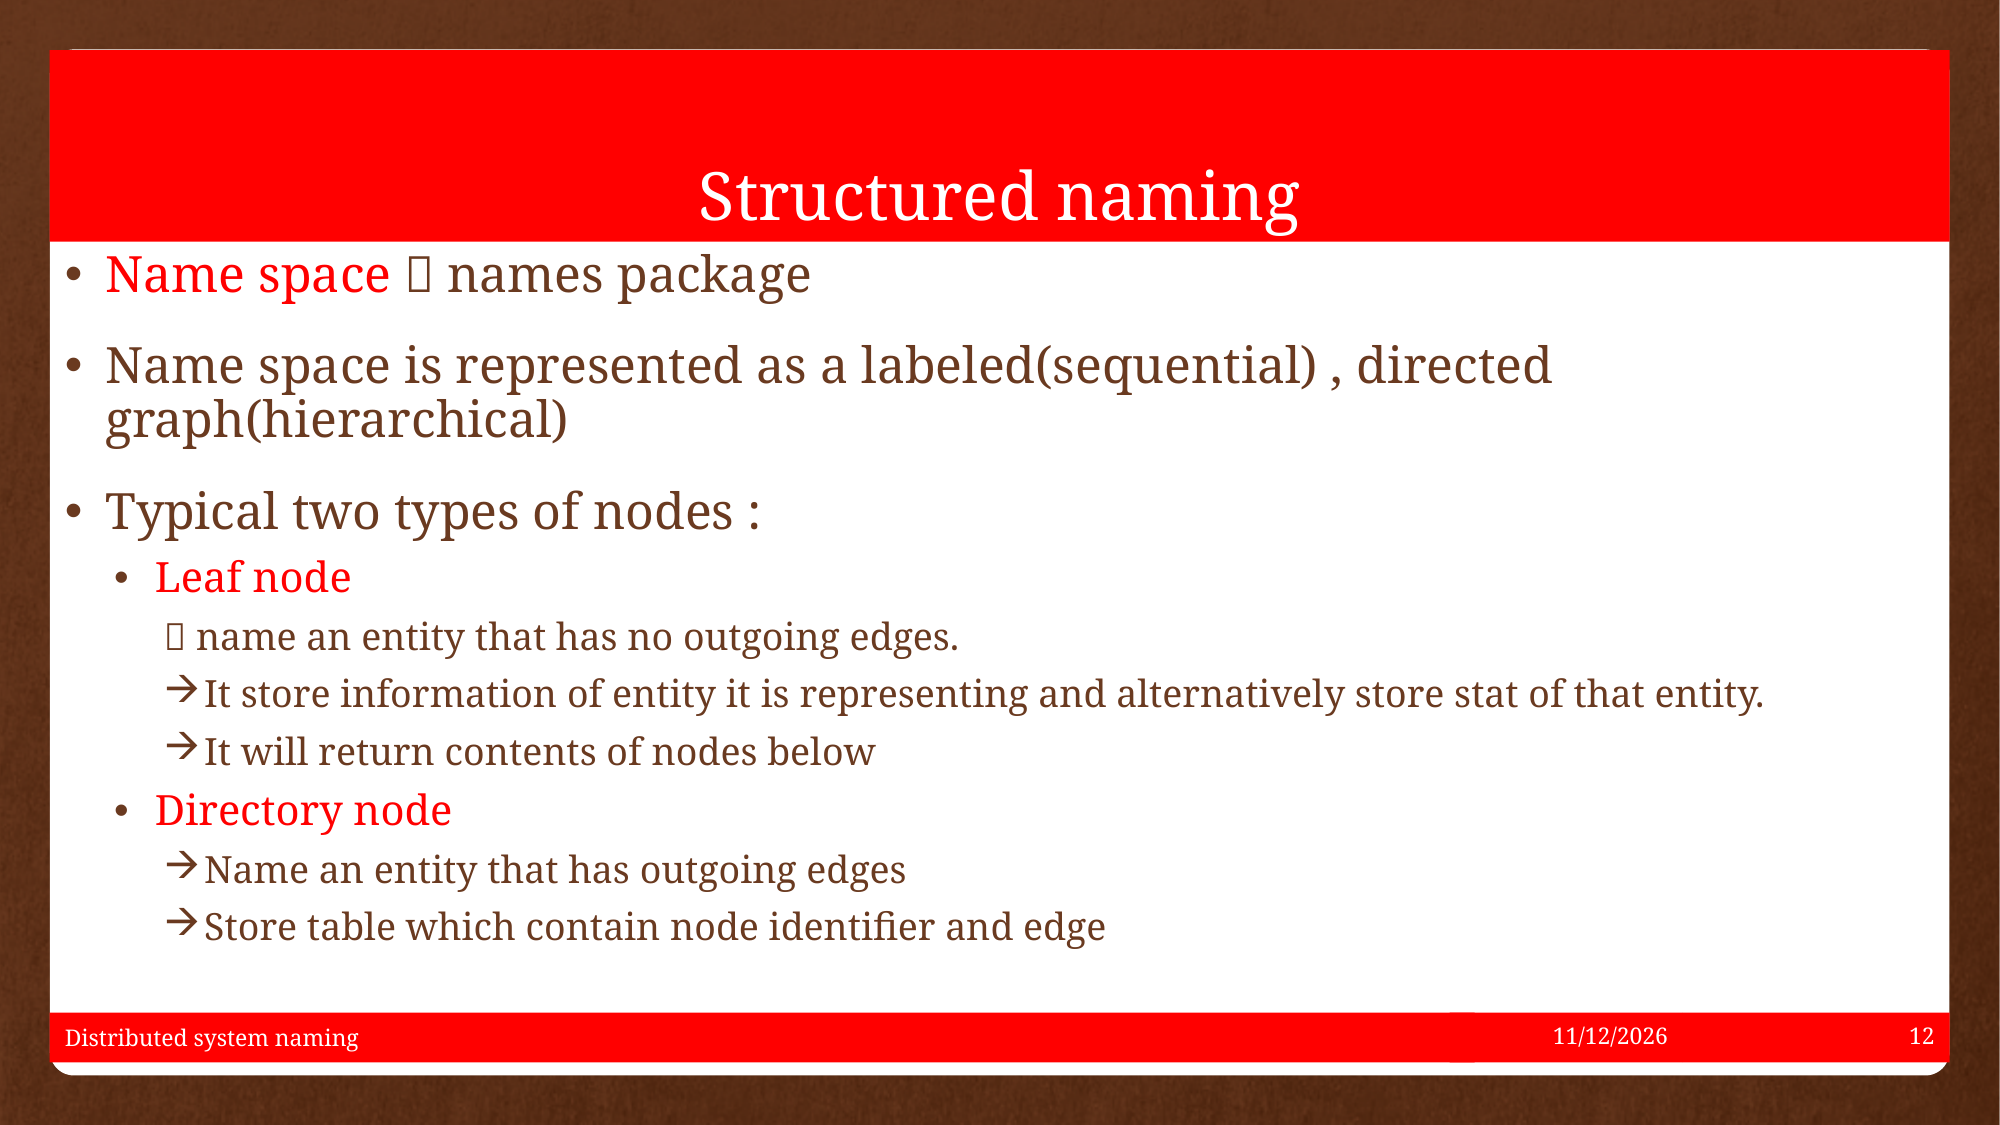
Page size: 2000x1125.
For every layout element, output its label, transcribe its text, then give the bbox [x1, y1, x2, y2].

list Name space  names package Name space is represented as a labeled(sequential) , directed graph(hierarchical) Typical two types of nodes : Leaf node  name an entity that has no outgoing edges. It store information of entity it is representing and alternatively store stat of that entity. It will return contents of nodes below Directory node Name an entity that has outgoing edges Store table which contain node identifier and edge [49, 241, 1950, 996]
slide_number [1475, 1012, 1682, 1063]
footer Distributed system naming [49, 1012, 1475, 1063]
title Structured naming [49, 50, 1950, 241]
slide_number 12 [1682, 1012, 1950, 1063]
